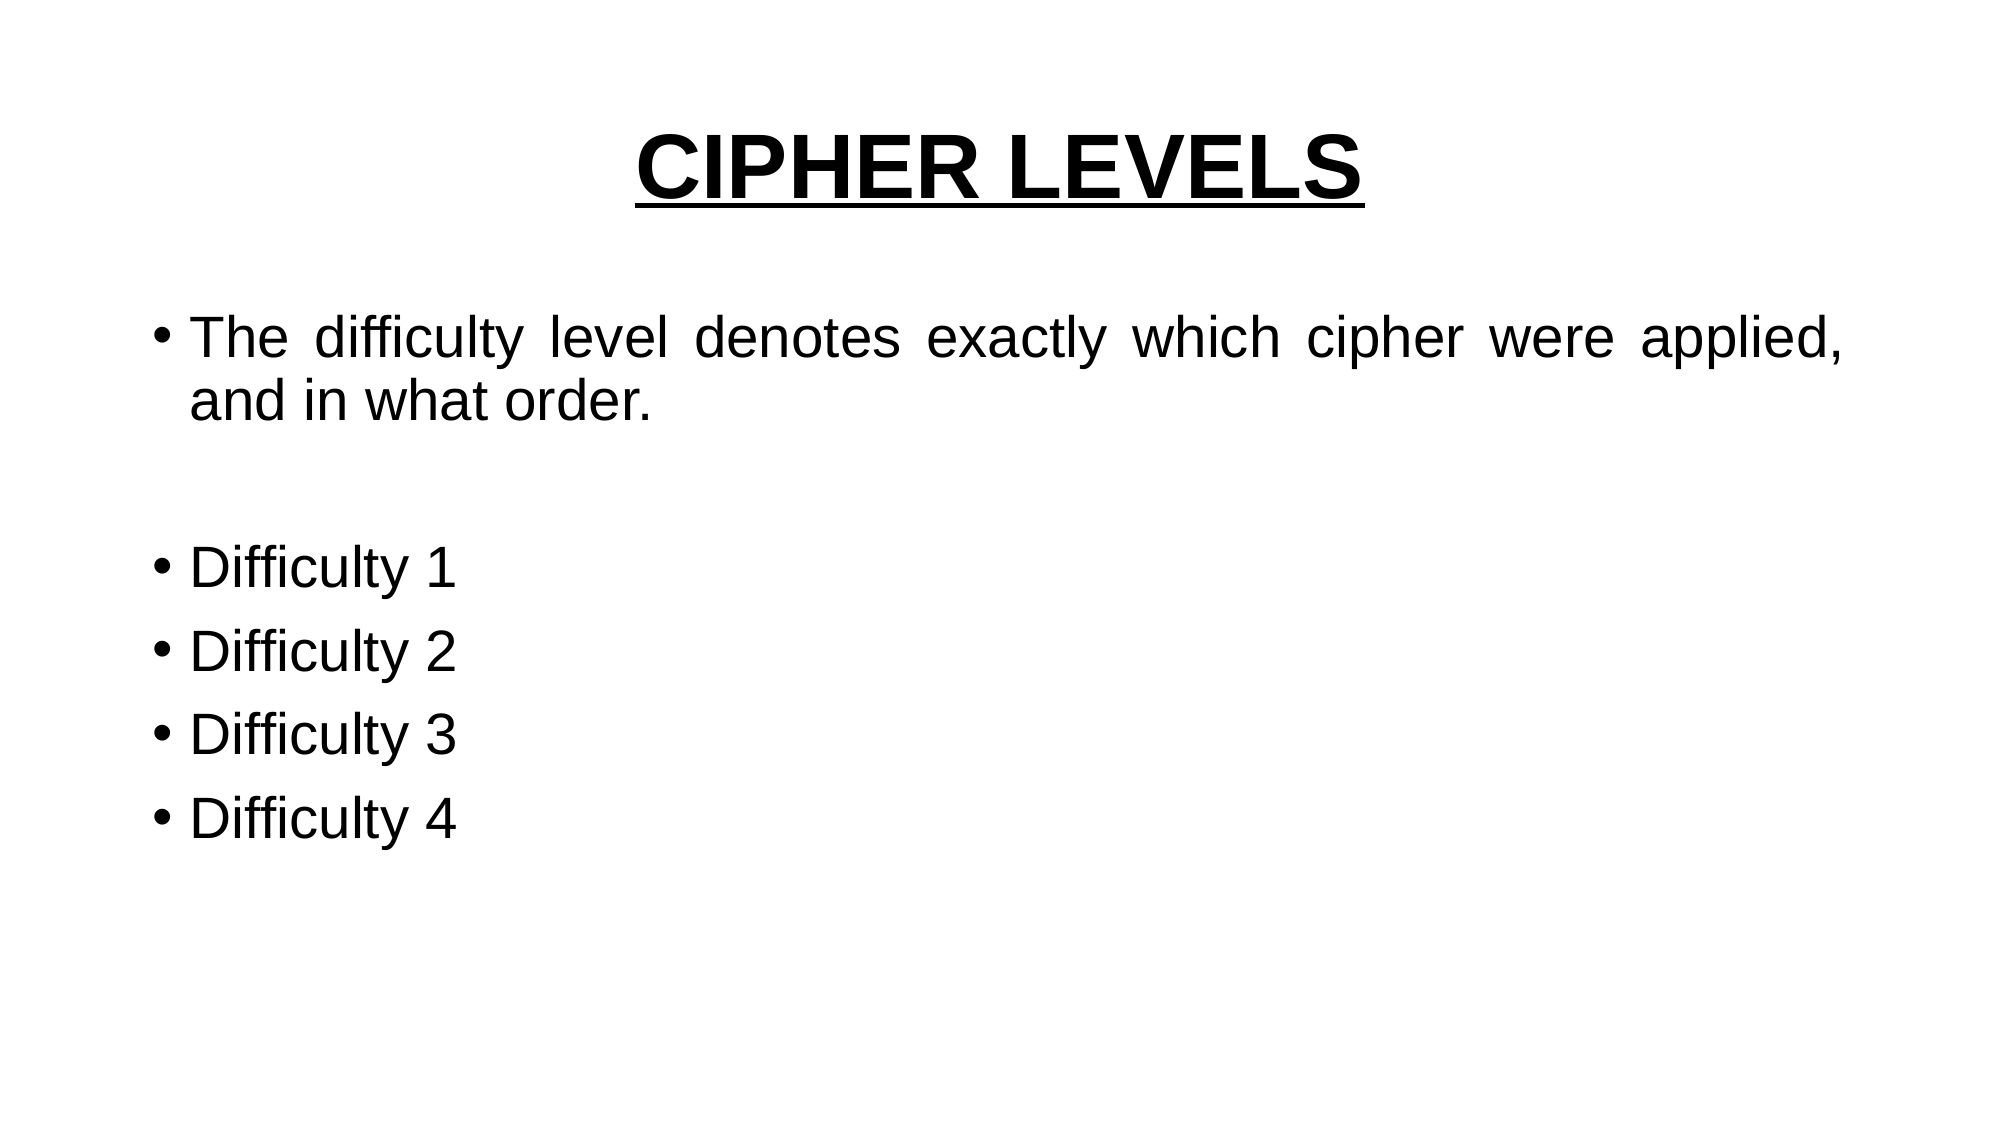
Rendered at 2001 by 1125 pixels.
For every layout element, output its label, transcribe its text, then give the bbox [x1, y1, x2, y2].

list The difficulty level denotes exactly which cipher were applied, and in what order. Difficulty 1 Difficulty 2 Difficulty 3 Difficulty 4 [137, 299, 1863, 1014]
title CIPHER LEVELS [137, 59, 1863, 278]
